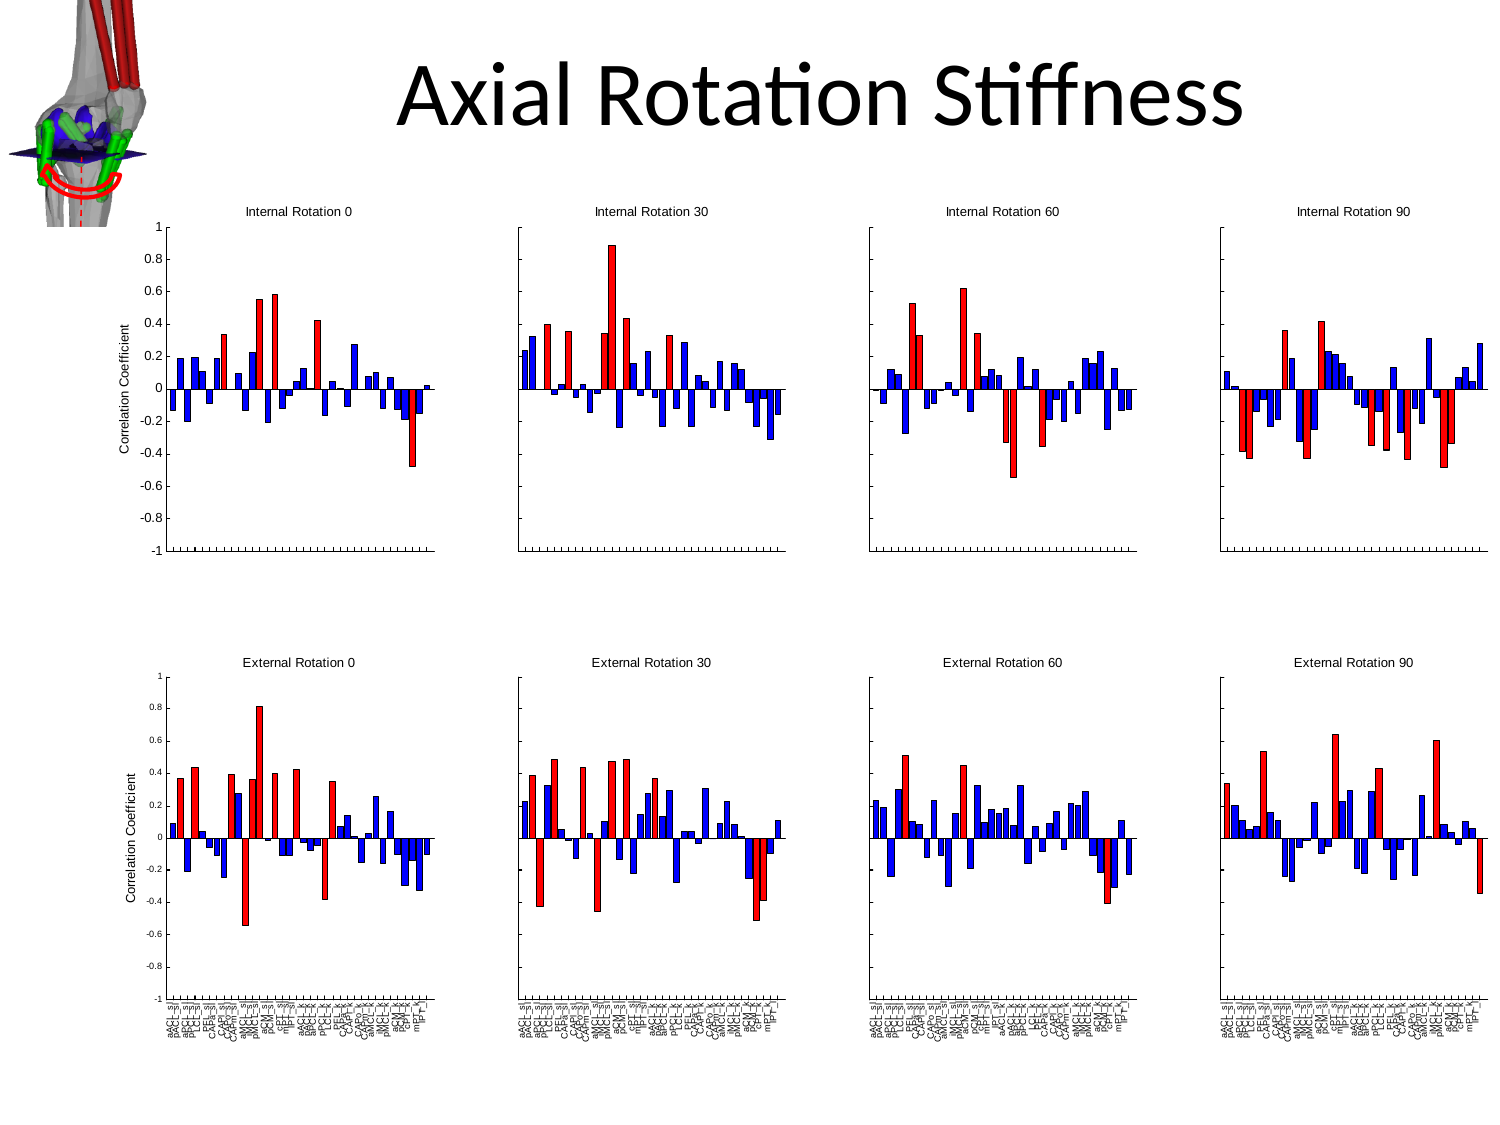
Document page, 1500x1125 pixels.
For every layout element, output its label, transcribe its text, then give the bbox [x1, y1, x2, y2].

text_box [7, 0, 155, 155]
title Axial Rotation Stiffness [156, 0, 1497, 155]
picture [0, 156, 1500, 1105]
